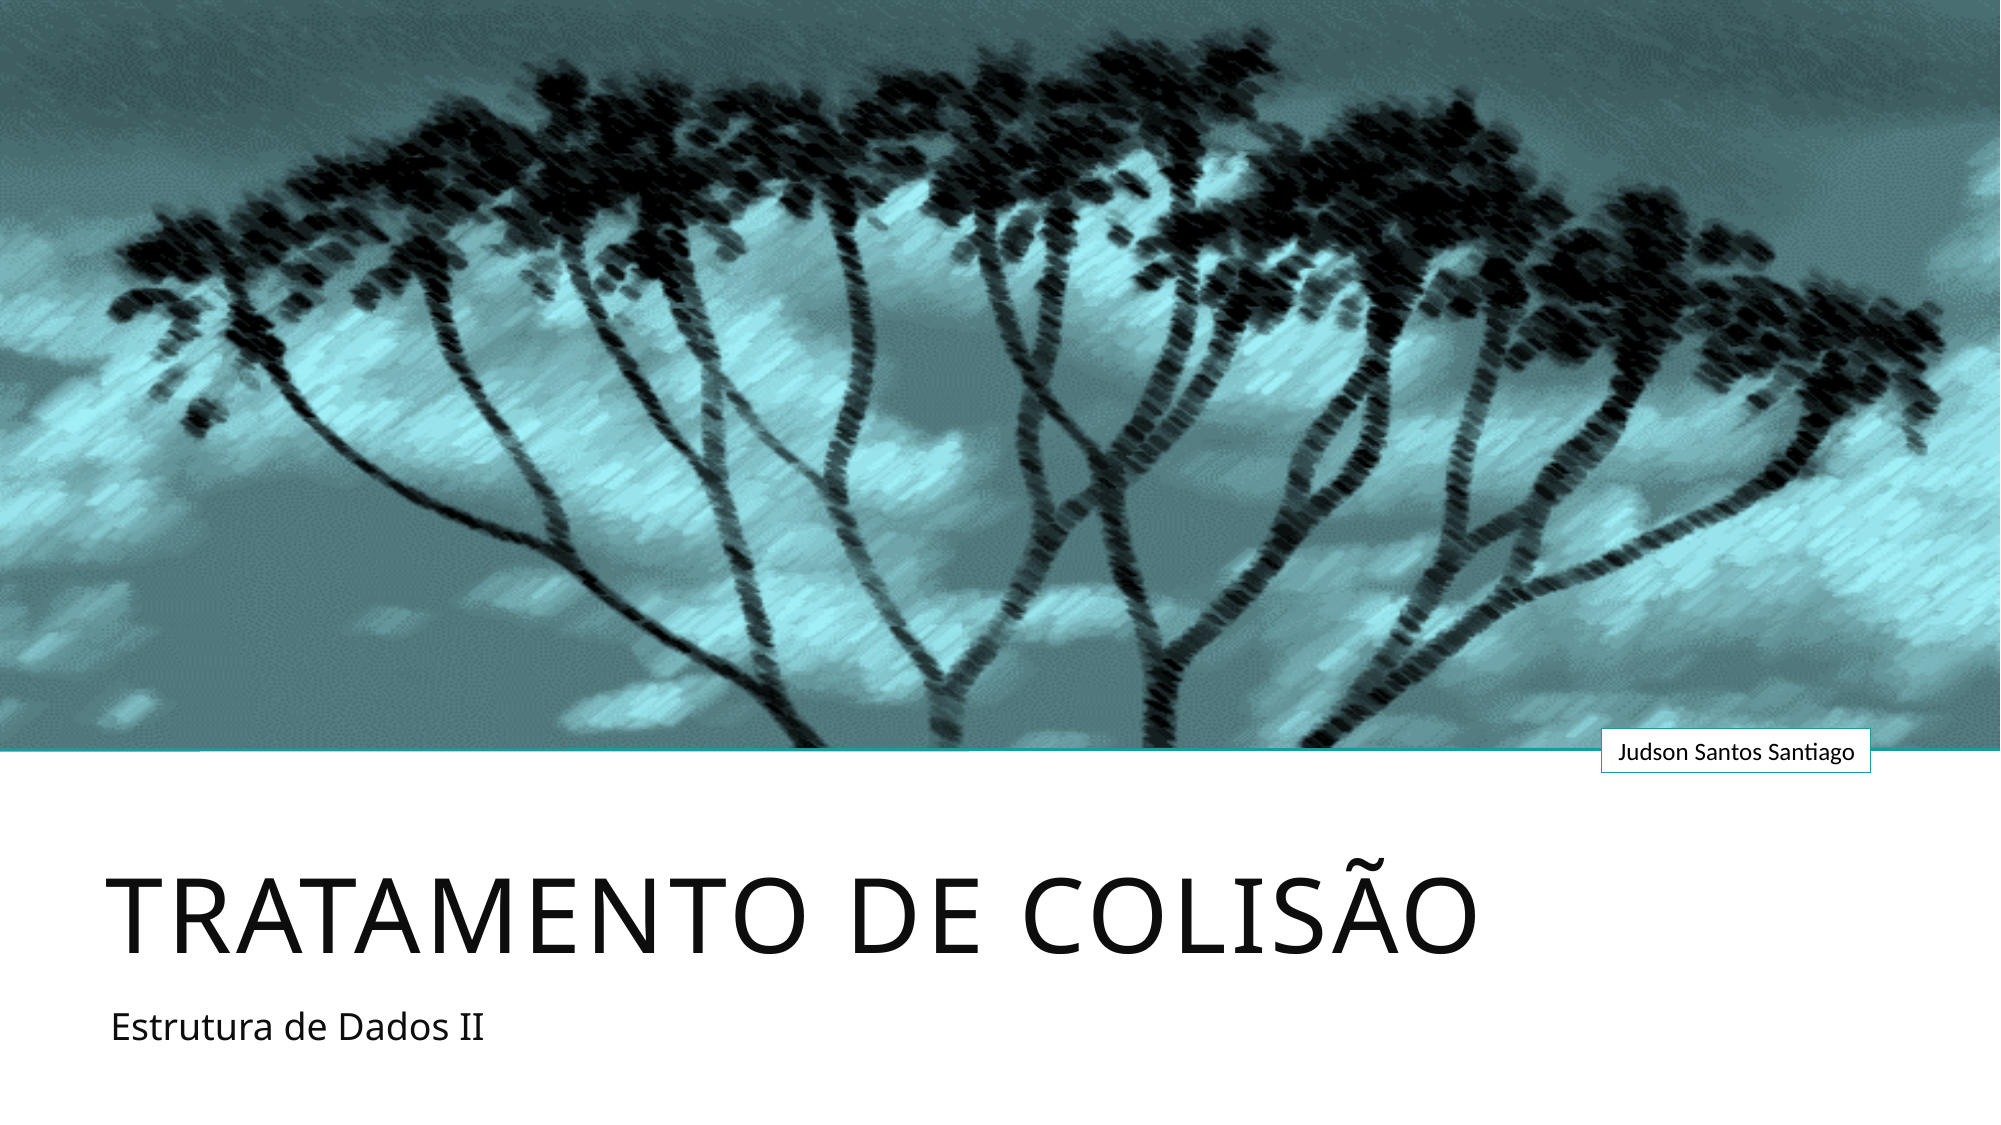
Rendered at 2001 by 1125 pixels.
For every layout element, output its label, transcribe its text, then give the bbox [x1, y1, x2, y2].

title Tratamento de colisão [90, 842, 1871, 1005]
subtitle Estrutura de Dados II [95, 980, 1864, 1071]
